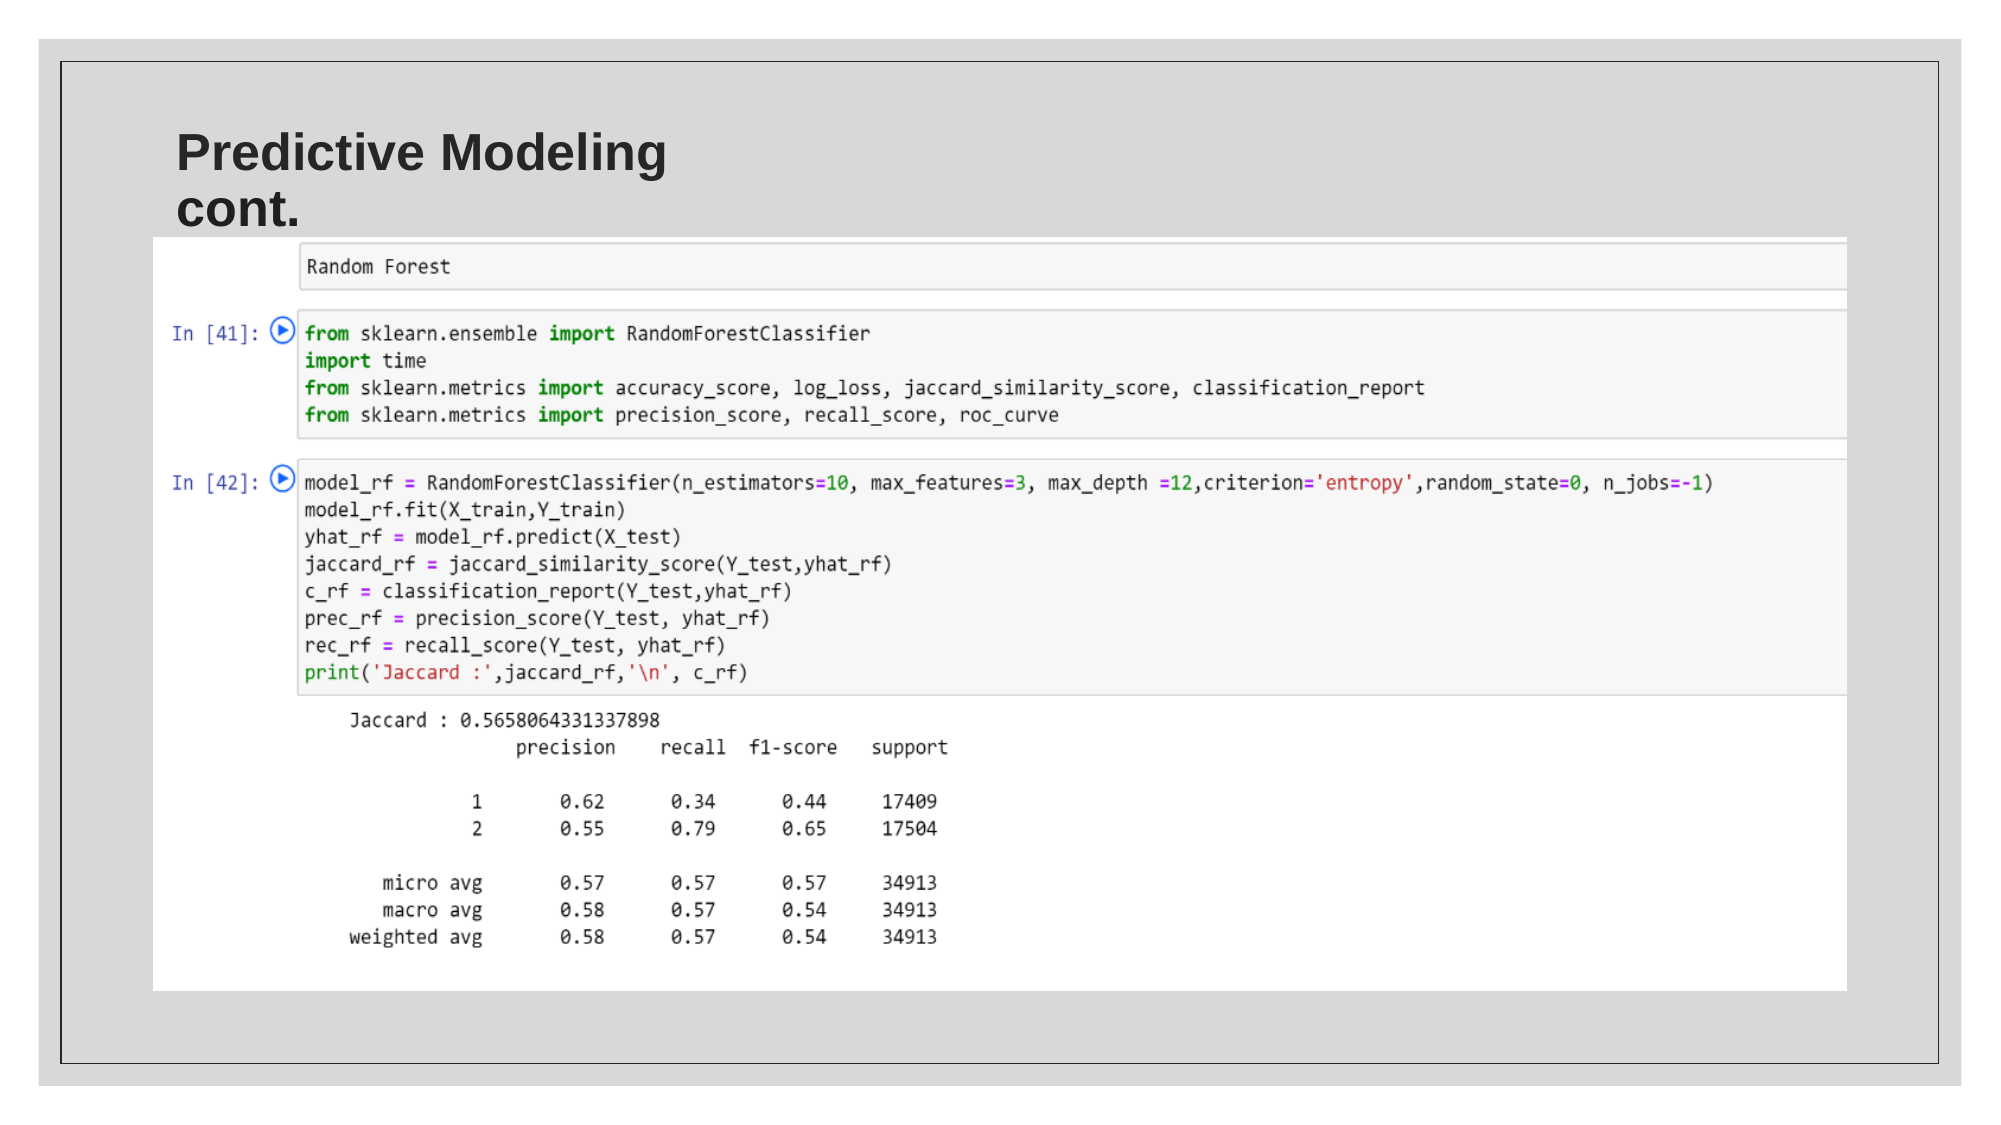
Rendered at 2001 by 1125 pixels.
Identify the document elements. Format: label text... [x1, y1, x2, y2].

picture [153, 237, 1847, 991]
text_box Predictive Modeling cont. [161, 107, 1825, 234]
